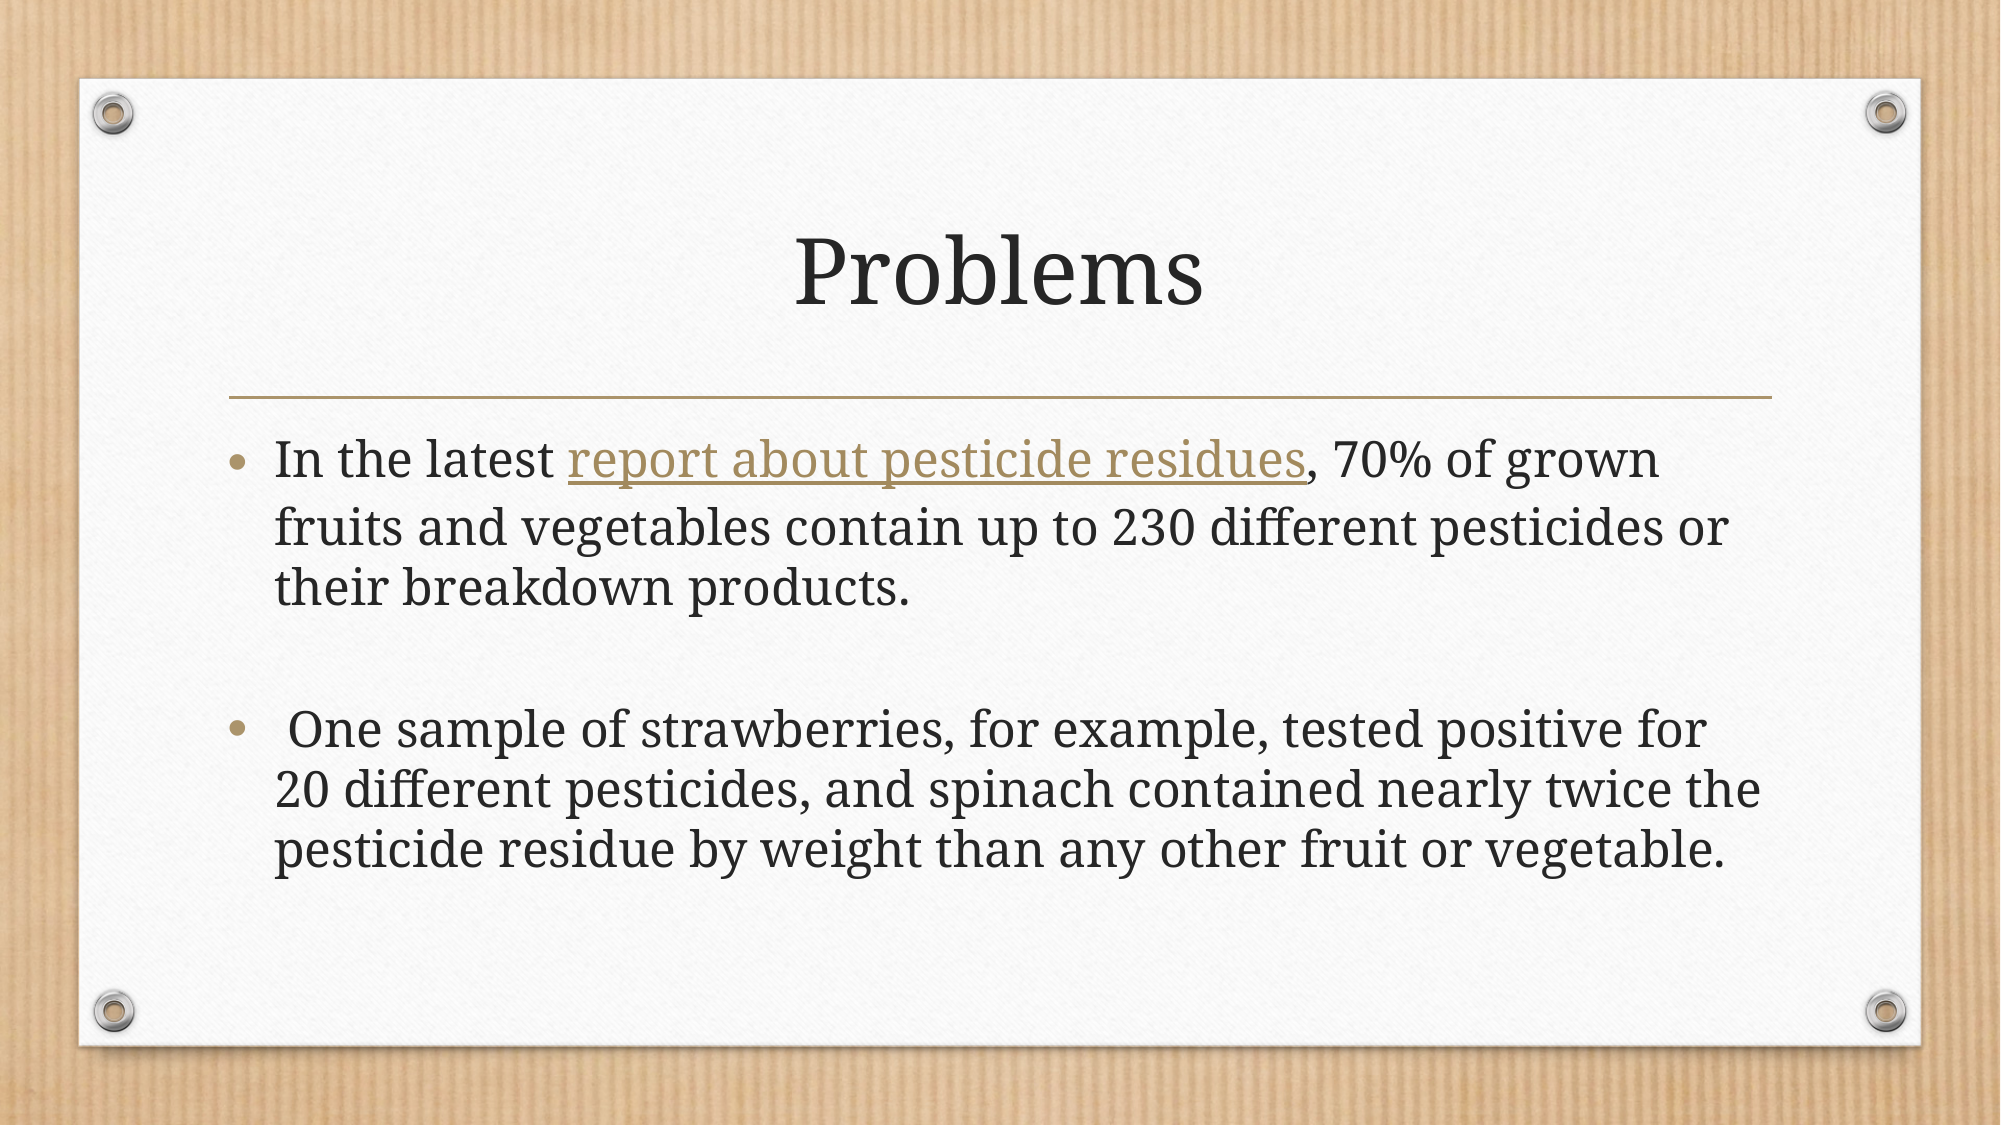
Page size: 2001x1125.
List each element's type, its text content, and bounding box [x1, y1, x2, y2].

list In the latest report about pesticide residues, 70% of grown fruits and vegetables contain up to 230 different pesticides or their breakdown products. One sample of strawberries, for example, tested positive for 20 different pesticides, and spinach contained nearly twice the pesticide residue by weight than any other fruit or vegetable. [212, 419, 1788, 964]
title Problems [212, 161, 1788, 375]
picture [0, 0, 2001, 1125]
